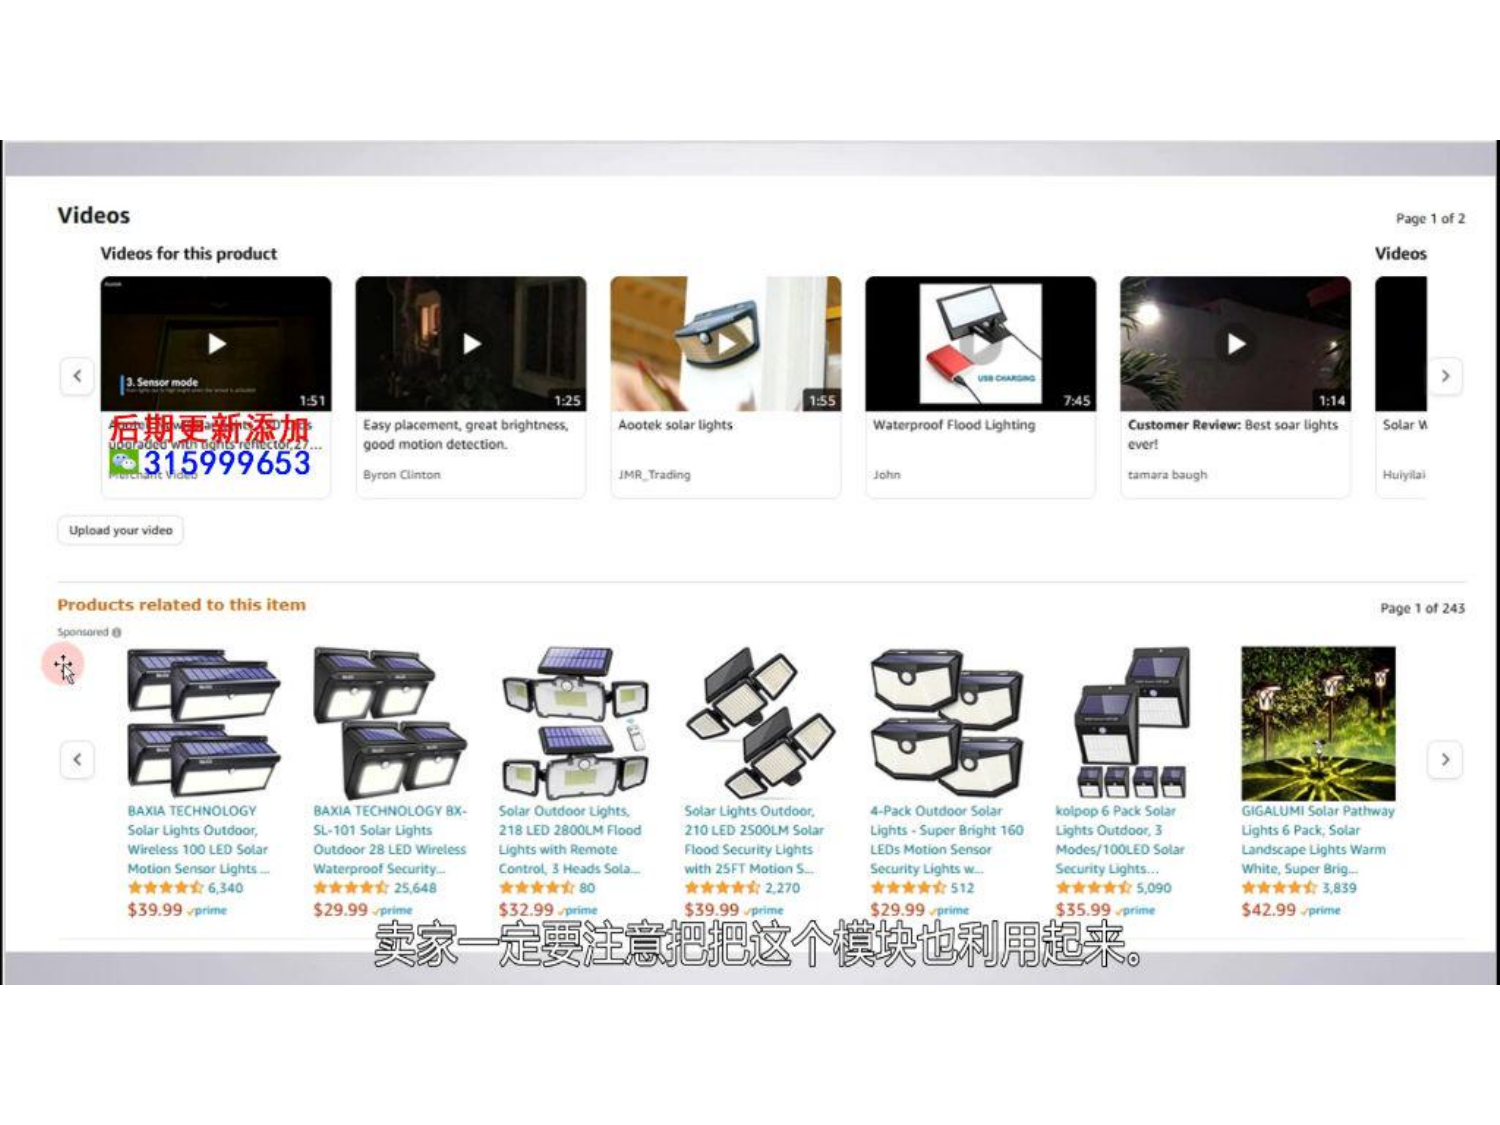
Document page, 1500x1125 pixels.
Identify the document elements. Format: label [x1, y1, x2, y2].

picture [0, 140, 1500, 985]
